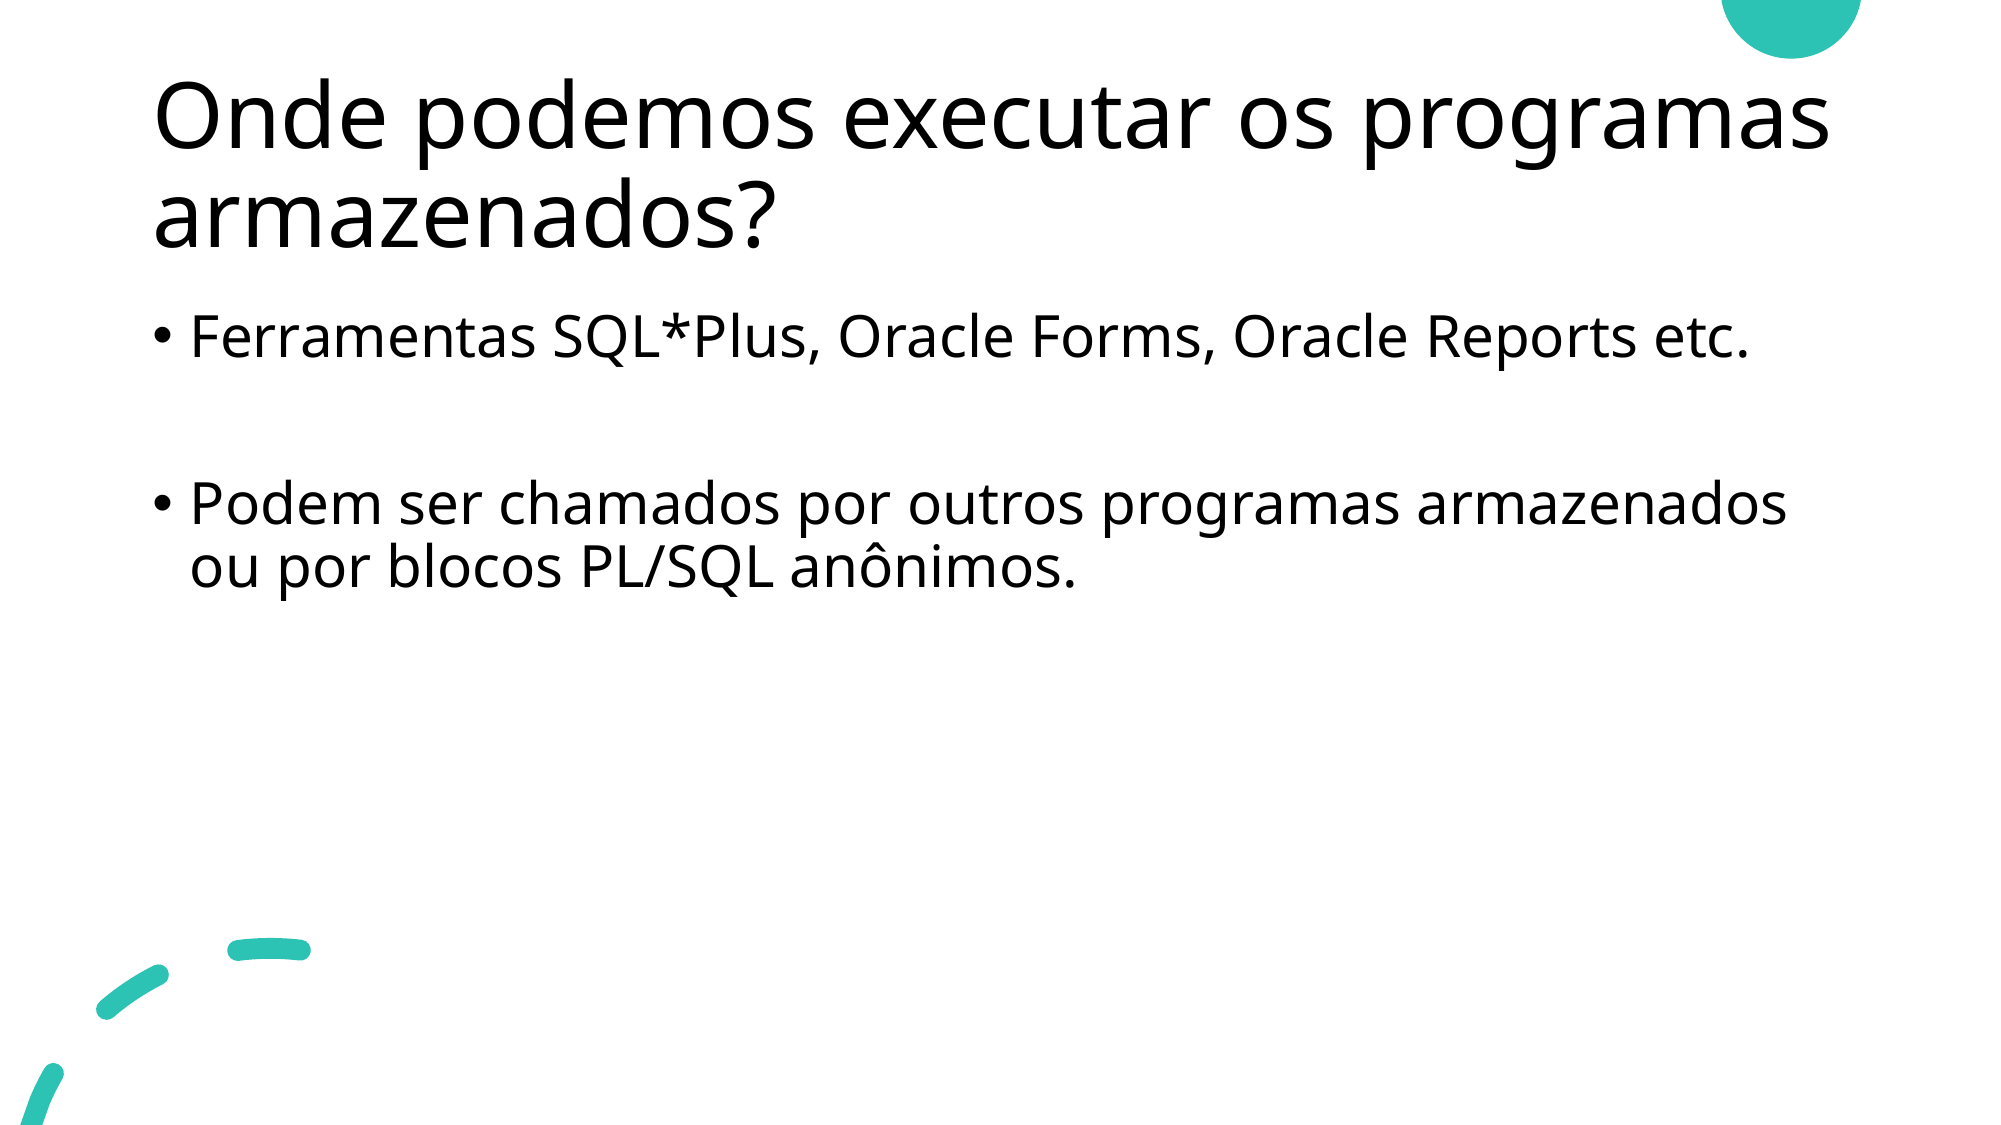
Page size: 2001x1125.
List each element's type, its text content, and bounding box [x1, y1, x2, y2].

title Onde podemos executar os programas armazenados? [137, 59, 1863, 278]
list Ferramentas SQL*Plus, Oracle Forms, Oracle Reports etc. Podem ser chamados por outros programas armazenados ou por blocos PL/SQL anônimos. [137, 299, 1863, 933]
